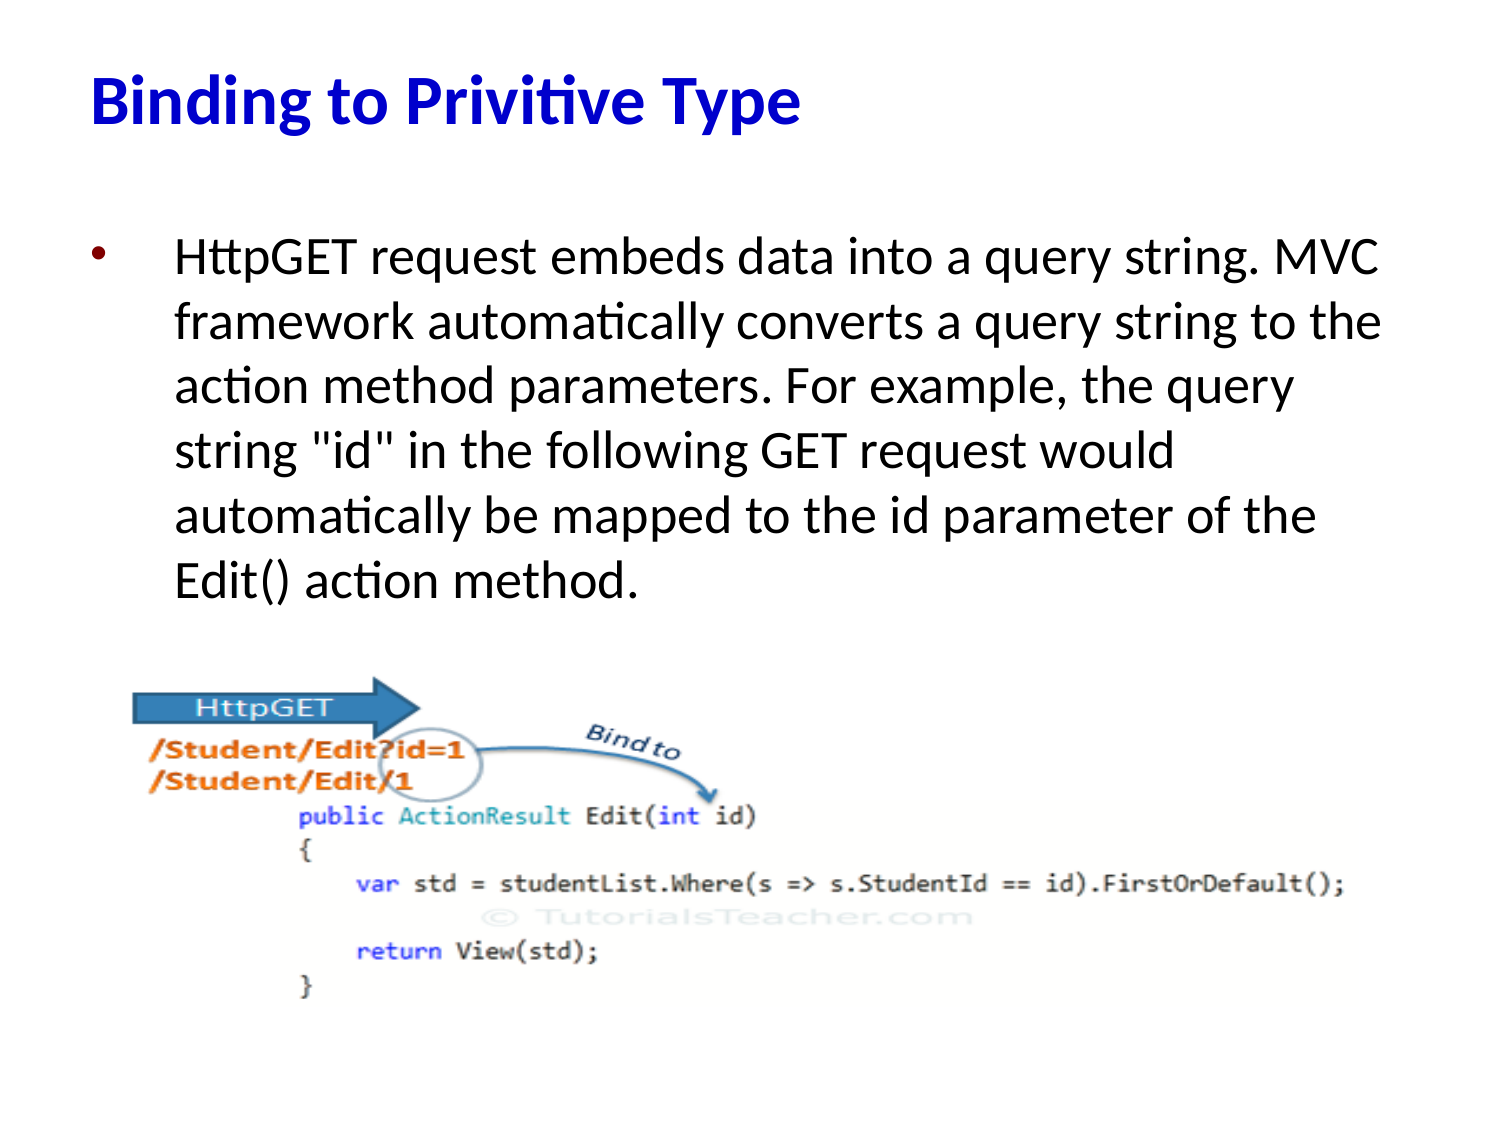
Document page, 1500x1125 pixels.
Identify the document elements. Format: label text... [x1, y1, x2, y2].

picture [112, 674, 1376, 1010]
list HttpGET request embeds data into a query string. MVC framework automatically converts a query string to the action method parameters. For example, the query string "id" in the following GET request would automatically be mapped to the id parameter of the Edit() action method. [74, 212, 1426, 1063]
title Binding to Privitive Type [74, 20, 1313, 172]
